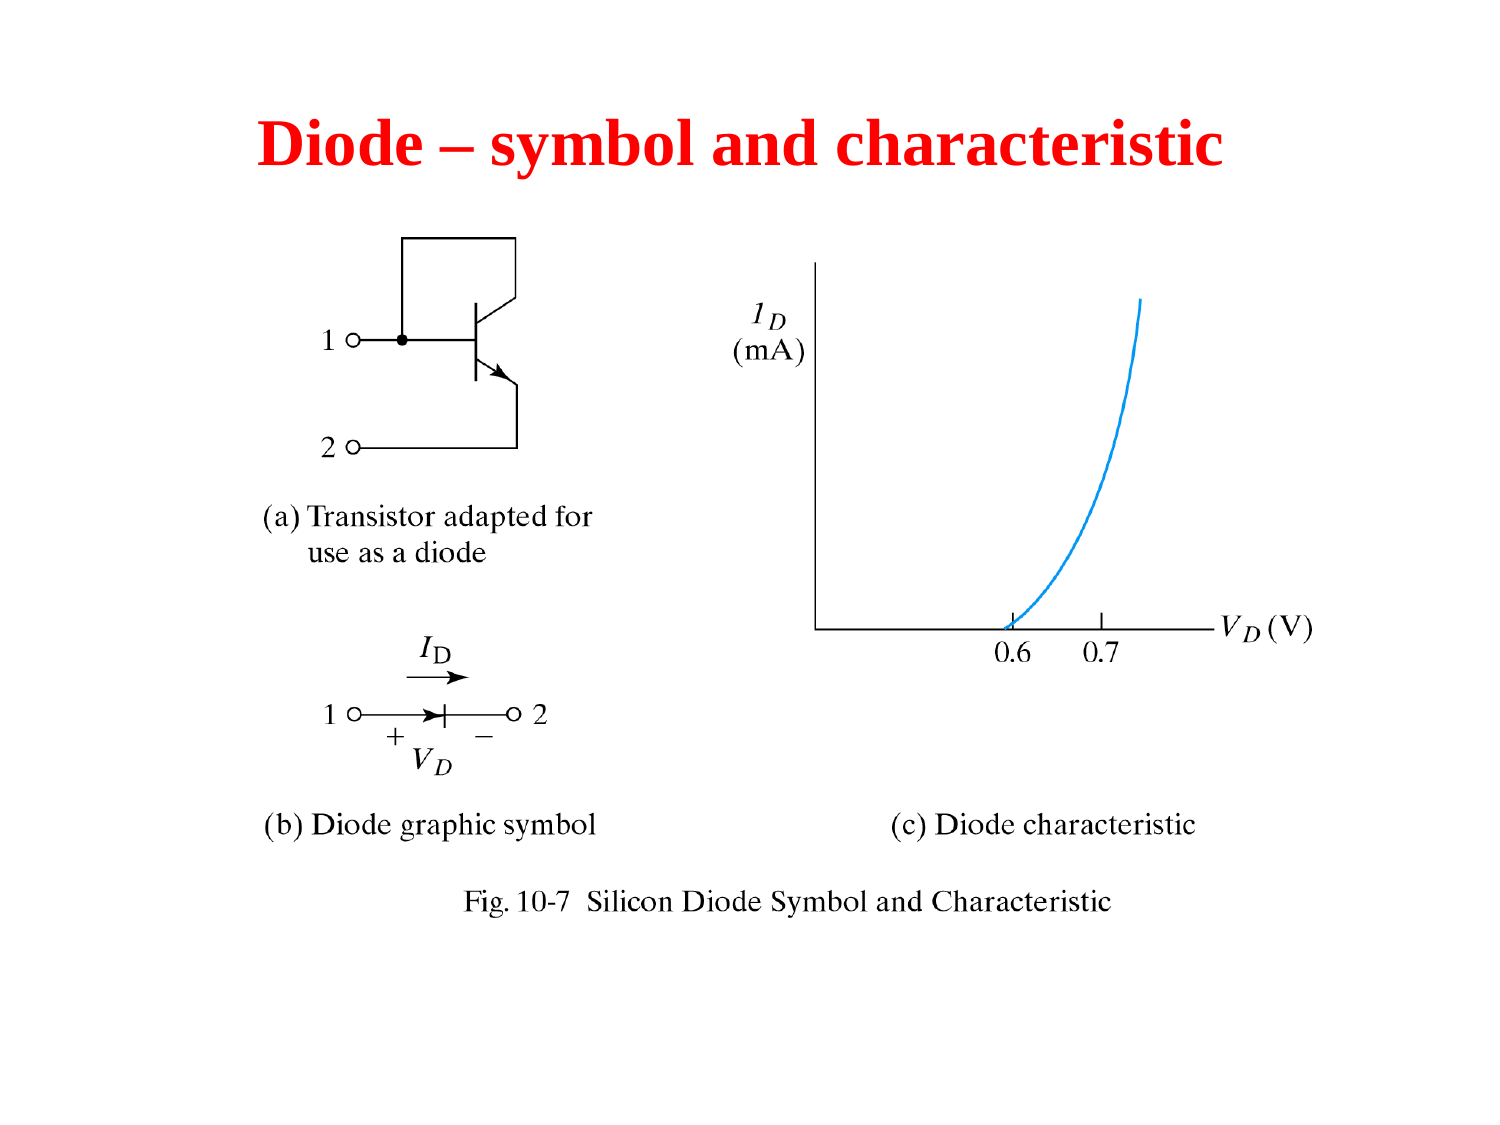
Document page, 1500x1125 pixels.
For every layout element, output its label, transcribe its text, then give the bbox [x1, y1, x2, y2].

title Diode – symbol and characteristic [75, 45, 1425, 233]
picture [262, 237, 1313, 919]
